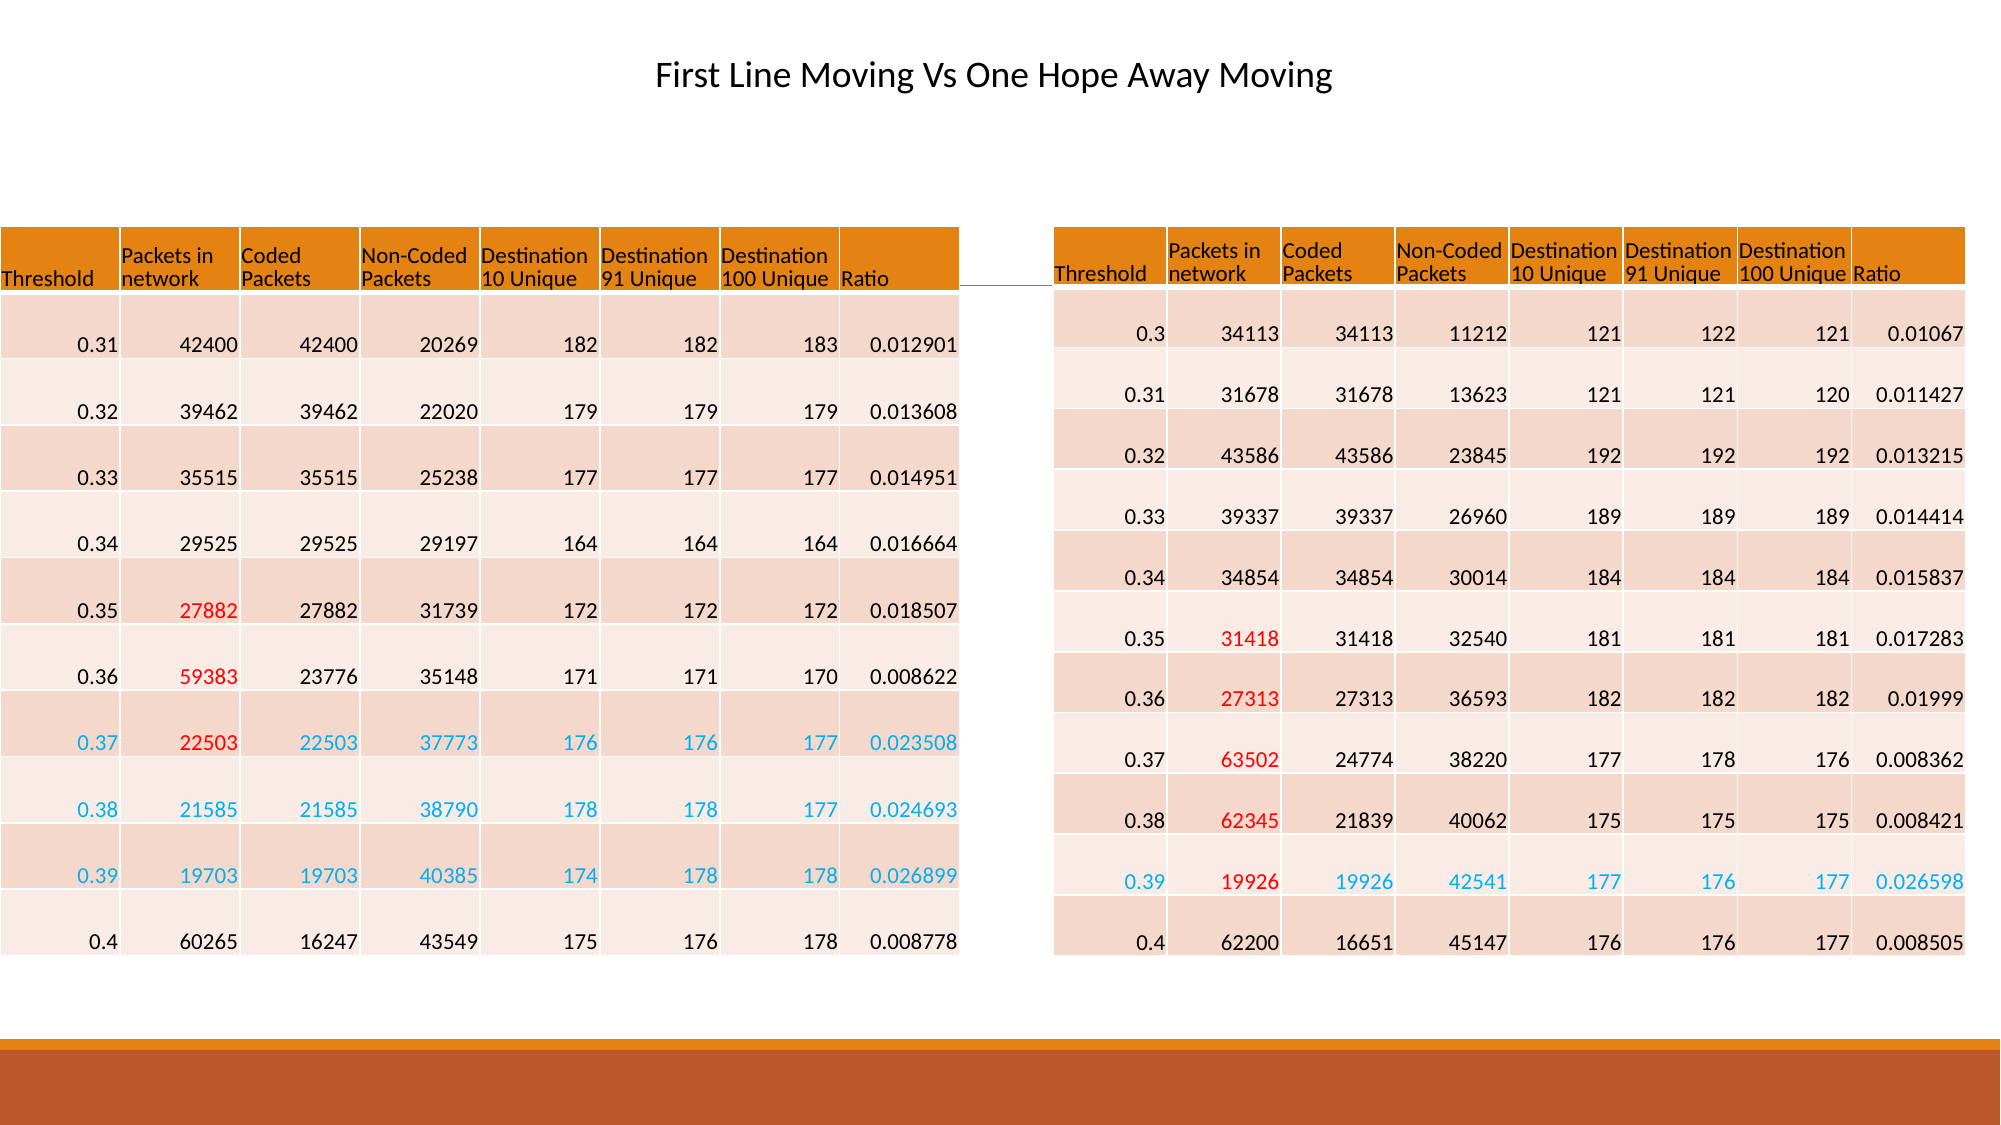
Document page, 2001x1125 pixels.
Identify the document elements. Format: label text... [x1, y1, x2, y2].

table_cell 63502 [1168, 713, 1280, 772]
table_cell 0.008778 [840, 890, 959, 955]
table_cell 22020 [361, 359, 479, 424]
table_cell 39337 [1282, 470, 1394, 529]
table_cell 22503 [241, 691, 359, 756]
table_cell 184 [1738, 531, 1851, 590]
table_cell 179 [721, 359, 839, 424]
table_cell 34113 [1282, 290, 1394, 347]
table_cell 0.008505 [1852, 896, 1965, 955]
table_cell 176 [1738, 713, 1851, 772]
table_cell 189 [1624, 470, 1737, 529]
table_cell 164 [601, 492, 719, 557]
table_cell 178 [601, 757, 719, 822]
table_cell 175 [481, 890, 599, 955]
table_cell 31739 [361, 558, 479, 623]
table_cell 122 [1624, 290, 1737, 347]
table_cell 189 [1738, 470, 1851, 529]
table_cell 182 [1510, 653, 1622, 712]
table_header Packets in network [1168, 227, 1280, 284]
table_cell 21585 [121, 757, 239, 822]
table_cell 0.34 [1054, 531, 1166, 590]
table_cell 21839 [1282, 774, 1394, 833]
table_cell 175 [1738, 774, 1851, 833]
table_cell 43586 [1168, 409, 1280, 468]
table_header Destination 100 Unique [721, 227, 839, 290]
table_cell 121 [1738, 290, 1851, 347]
table_cell 172 [481, 558, 599, 623]
table_cell 164 [481, 492, 599, 557]
table_cell 182 [1624, 653, 1737, 712]
table_header Coded Packets [1282, 227, 1394, 284]
table_cell 60265 [121, 890, 239, 955]
table_cell 35515 [241, 426, 359, 490]
table_cell 121 [1510, 348, 1622, 408]
table_cell 176 [1624, 835, 1737, 894]
table_cell 0.4 [1054, 896, 1166, 955]
table_cell 0.33 [1, 426, 119, 490]
table_cell 39462 [121, 359, 239, 424]
table_cell 43549 [361, 890, 479, 955]
table_cell 0.35 [1054, 592, 1166, 651]
table_header Packets in network [121, 227, 239, 290]
table_cell 171 [481, 625, 599, 689]
table_cell 32540 [1396, 592, 1508, 651]
table_cell 182 [481, 295, 599, 358]
table_header Coded Packets [241, 227, 359, 290]
table_cell 178 [481, 757, 599, 822]
table_cell 178 [721, 824, 839, 888]
table_cell 35515 [121, 426, 239, 490]
table_cell 22503 [121, 691, 239, 756]
table_header Destination 10 Unique [1510, 227, 1622, 284]
table_cell 0.008421 [1852, 774, 1965, 833]
table_cell 0.008362 [1852, 713, 1965, 772]
table_cell 27313 [1282, 653, 1394, 712]
table_header Destination 100 Unique [1738, 227, 1851, 284]
table_cell 62345 [1168, 774, 1280, 833]
table_header Ratio [1852, 227, 1965, 284]
table_cell 23776 [241, 625, 359, 689]
table_cell 192 [1510, 409, 1622, 468]
table_cell 170 [721, 625, 839, 689]
table_cell 0.01067 [1852, 290, 1965, 347]
table_cell 0.008622 [840, 625, 959, 689]
table_cell 0.31 [1054, 348, 1166, 408]
table_cell 0.026598 [1852, 835, 1965, 894]
table_cell 38790 [361, 757, 479, 822]
table_cell 0.38 [1, 757, 119, 822]
table_cell 177 [601, 426, 719, 490]
table_cell 31678 [1168, 348, 1280, 408]
table_cell 178 [721, 890, 839, 955]
table_cell 19703 [241, 824, 359, 888]
table_header Ratio [840, 227, 959, 290]
table_cell 177 [721, 757, 839, 822]
table_header Threshold [1, 227, 119, 290]
table_cell 0.4 [1, 890, 119, 955]
table_cell 172 [721, 558, 839, 623]
table_cell 181 [1738, 592, 1851, 651]
table_cell 29525 [121, 492, 239, 557]
table_cell 16247 [241, 890, 359, 955]
table_cell 184 [1510, 531, 1622, 590]
table_cell 183 [721, 295, 839, 358]
table_cell 0.017283 [1852, 592, 1965, 651]
table_header Threshold [1054, 227, 1166, 284]
table_header Non-Coded Packets [1396, 227, 1508, 284]
table_cell 176 [1510, 896, 1622, 955]
table_cell 177 [1738, 896, 1851, 955]
table_cell 175 [1510, 774, 1622, 833]
table_cell 164 [721, 492, 839, 557]
table_cell 0.013608 [840, 359, 959, 424]
table_header Non-Coded Packets [361, 227, 479, 290]
table_cell 0.011427 [1852, 348, 1965, 408]
table_cell 29197 [361, 492, 479, 557]
table_cell 177 [481, 426, 599, 490]
table_cell 25238 [361, 426, 479, 490]
table_cell 0.39 [1, 824, 119, 888]
table_cell 171 [601, 625, 719, 689]
table_cell 0.36 [1054, 653, 1166, 712]
table_cell 177 [1738, 835, 1851, 894]
table_cell 39462 [241, 359, 359, 424]
table_cell 40062 [1396, 774, 1508, 833]
table_cell 0.024693 [840, 757, 959, 822]
table_cell 121 [1510, 290, 1622, 347]
table_cell 177 [1510, 835, 1622, 894]
table_cell 0.01999 [1852, 653, 1965, 712]
table_cell 0.014414 [1852, 470, 1965, 529]
table_cell 120 [1738, 348, 1851, 408]
table_cell 192 [1624, 409, 1737, 468]
table_cell 35148 [361, 625, 479, 689]
table_cell 179 [601, 359, 719, 424]
table_cell 21585 [241, 757, 359, 822]
table_cell 34854 [1168, 531, 1280, 590]
table_cell 42400 [121, 295, 239, 358]
table_cell 26960 [1396, 470, 1508, 529]
table_cell 176 [601, 691, 719, 756]
table_cell 0.018507 [840, 558, 959, 623]
table_cell 19703 [121, 824, 239, 888]
table_cell 34113 [1168, 290, 1280, 347]
table_cell 43586 [1282, 409, 1394, 468]
table_cell 177 [1510, 713, 1622, 772]
table_cell 40385 [361, 824, 479, 888]
table_cell 11212 [1396, 290, 1508, 347]
table_cell 0.34 [1, 492, 119, 557]
table_cell 179 [481, 359, 599, 424]
table_cell 0.36 [1, 625, 119, 689]
table_cell 27313 [1168, 653, 1280, 712]
table_cell 121 [1624, 348, 1737, 408]
table_cell 0.32 [1, 359, 119, 424]
table_cell 42541 [1396, 835, 1508, 894]
table_cell 178 [1624, 713, 1737, 772]
table_cell 27882 [241, 558, 359, 623]
table_cell 31678 [1282, 348, 1394, 408]
table_cell 181 [1510, 592, 1622, 651]
table_cell 176 [1624, 896, 1737, 955]
table_cell 45147 [1396, 896, 1508, 955]
table_header Destination 91 Unique [601, 227, 719, 290]
table_cell 24774 [1282, 713, 1394, 772]
table_cell 0.31 [1, 295, 119, 358]
table_cell 176 [481, 691, 599, 756]
table_cell 42400 [241, 295, 359, 358]
table_cell 16651 [1282, 896, 1394, 955]
table_cell 36593 [1396, 653, 1508, 712]
table_cell 29525 [241, 492, 359, 557]
table_cell 0.35 [1, 558, 119, 623]
table_cell 13623 [1396, 348, 1508, 408]
table_cell 34854 [1282, 531, 1394, 590]
table_cell 0.014951 [840, 426, 959, 490]
table_cell 19926 [1282, 835, 1394, 894]
table_cell 177 [721, 691, 839, 756]
table_cell 31418 [1168, 592, 1280, 651]
table_cell 174 [481, 824, 599, 888]
table_cell 181 [1624, 592, 1737, 651]
table_header Destination 91 Unique [1624, 227, 1737, 284]
table_cell 0.026899 [840, 824, 959, 888]
table_cell 0.015837 [1852, 531, 1965, 590]
table_cell 178 [601, 824, 719, 888]
table_cell 177 [721, 426, 839, 490]
table_cell 0.37 [1054, 713, 1166, 772]
table_cell 0.32 [1054, 409, 1166, 468]
table_cell 19926 [1168, 835, 1280, 894]
table_cell 0.33 [1054, 470, 1166, 529]
table_cell 37773 [361, 691, 479, 756]
table_cell 0.3 [1054, 290, 1166, 347]
table_cell 0.39 [1054, 835, 1166, 894]
table_cell 0.012901 [840, 295, 959, 358]
table_cell 27882 [121, 558, 239, 623]
table_cell 31418 [1282, 592, 1394, 651]
table_cell 182 [1738, 653, 1851, 712]
table_cell 184 [1624, 531, 1737, 590]
table_cell 23845 [1396, 409, 1508, 468]
table_cell 182 [601, 295, 719, 358]
text_box First Line Moving Vs One Hope Away Moving [640, 42, 1419, 102]
table_cell 189 [1510, 470, 1622, 529]
table_cell 0.023508 [840, 691, 959, 756]
table_header Destination 10 Unique [481, 227, 599, 290]
table_cell 30014 [1396, 531, 1508, 590]
table_cell 39337 [1168, 470, 1280, 529]
table_cell 175 [1624, 774, 1737, 833]
table_cell 172 [601, 558, 719, 623]
table_cell 192 [1738, 409, 1851, 468]
table_cell 176 [601, 890, 719, 955]
table_cell 62200 [1168, 896, 1280, 955]
table_cell 0.016664 [840, 492, 959, 557]
table_cell 59383 [121, 625, 239, 689]
table_cell 0.38 [1054, 774, 1166, 833]
table_cell 0.013215 [1852, 409, 1965, 468]
table_cell 20269 [361, 295, 479, 358]
table_cell 0.37 [1, 691, 119, 756]
table_cell 38220 [1396, 713, 1508, 772]
